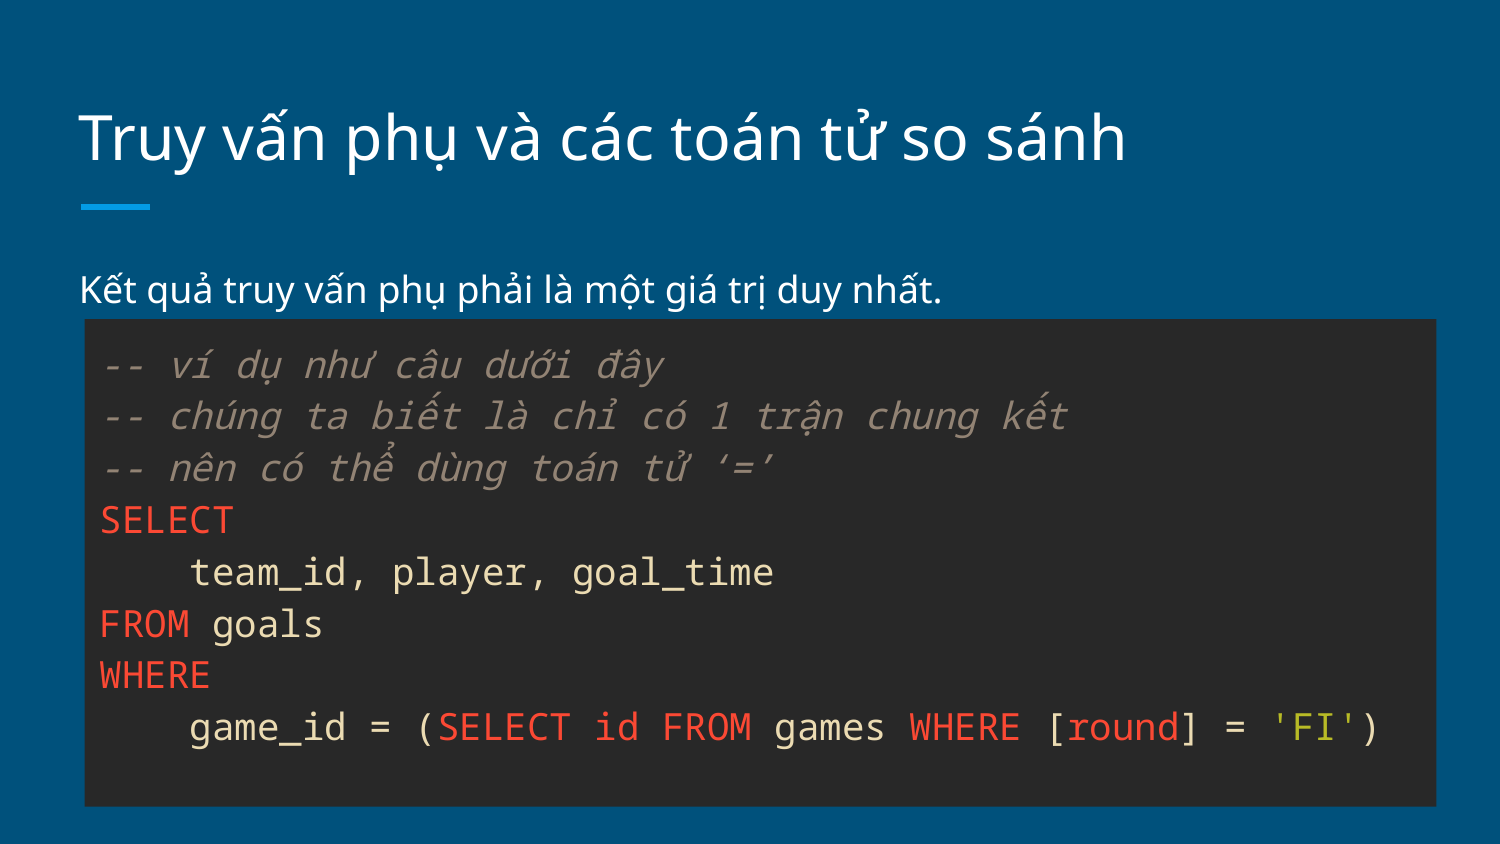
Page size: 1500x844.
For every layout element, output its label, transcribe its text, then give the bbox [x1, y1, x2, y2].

title Truy vấn phụ và các toán tử so sánh [63, 75, 1437, 188]
list Kết quả truy vấn phụ phải là một giá trị duy nhất. [63, 244, 1437, 324]
text_box -- ví dụ như câu dưới đây -- chúng ta biết là chỉ có 1 trận chung kết -- nên có thể dùng toán tử ‘=’ SELECT team_id, player, goal_time FROM goals WHERE game_id = (SELECT id FROM games WHERE [round] = 'FI') [84, 319, 1437, 807]
